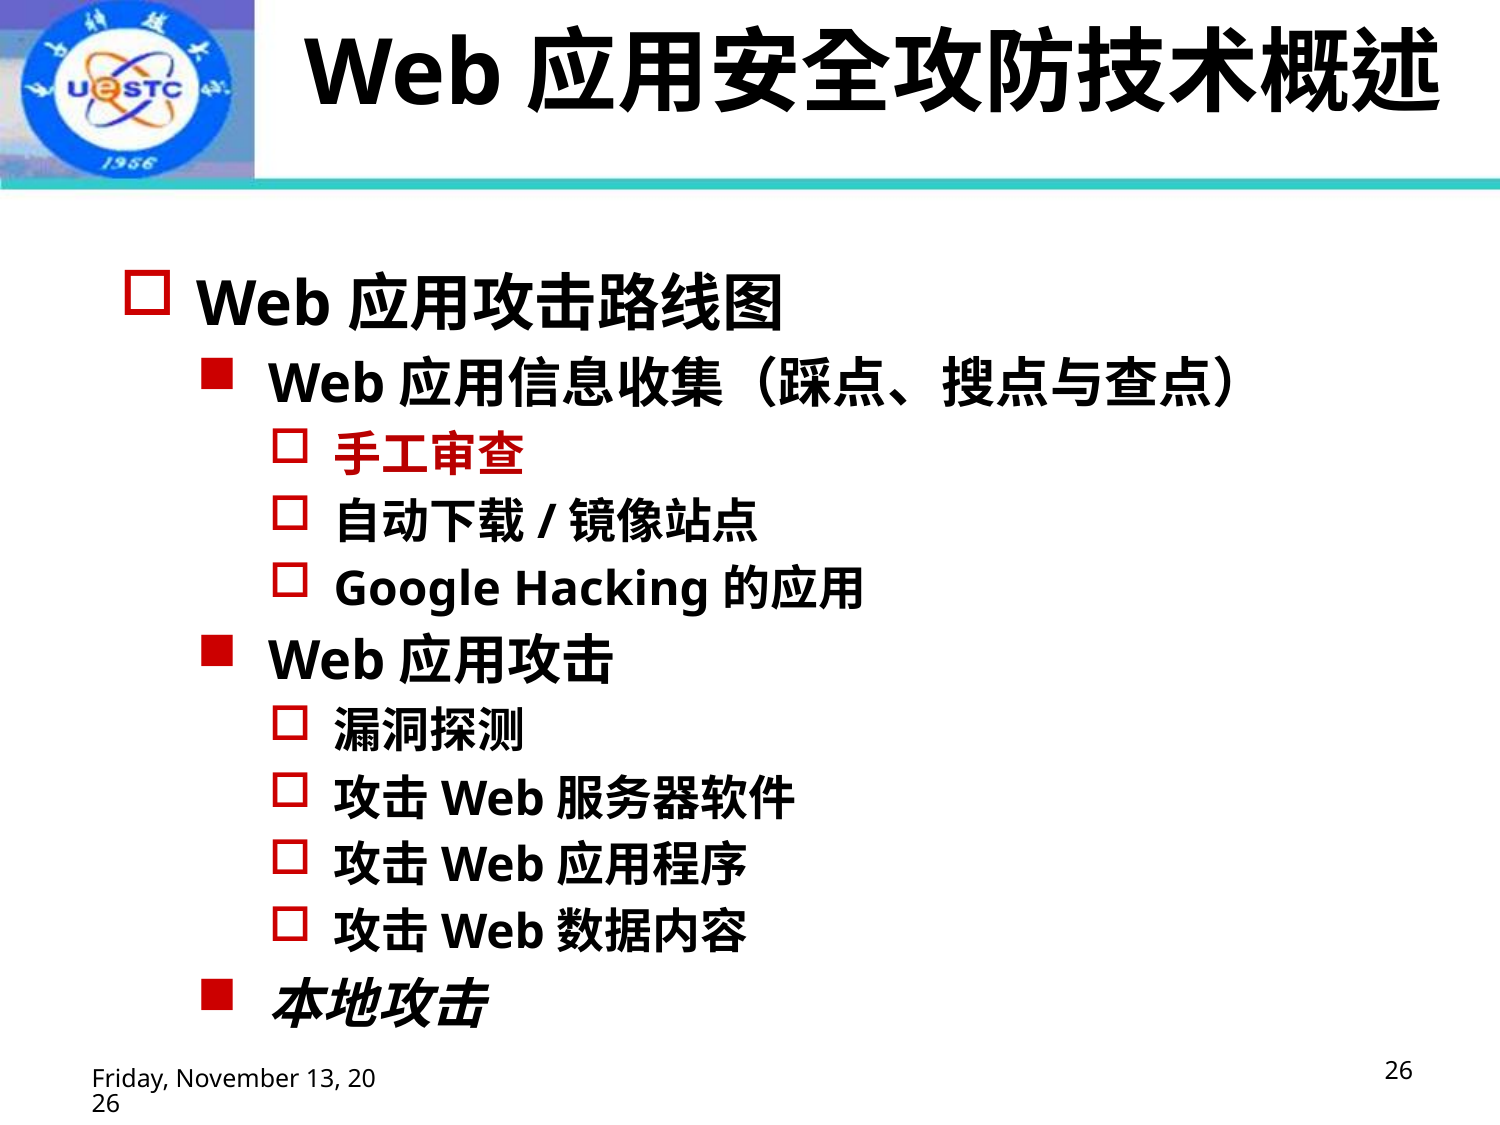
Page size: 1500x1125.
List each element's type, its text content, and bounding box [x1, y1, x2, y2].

list Web应用攻击路线图 Web应用信息收集（踩点、搜点与查点） 手工审查 自动下载/镜像站点 Google Hacking的应用 Web应用攻击 漏洞探测 攻击Web服务器软件 攻击Web应用程序 攻击Web数据内容 本地攻击 [104, 255, 1417, 956]
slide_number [76, 1054, 402, 1125]
picture [0, 0, 1500, 1125]
title Web应用安全攻防技术概述 [289, 30, 1500, 130]
slide_number 26 [1102, 1046, 1429, 1125]
